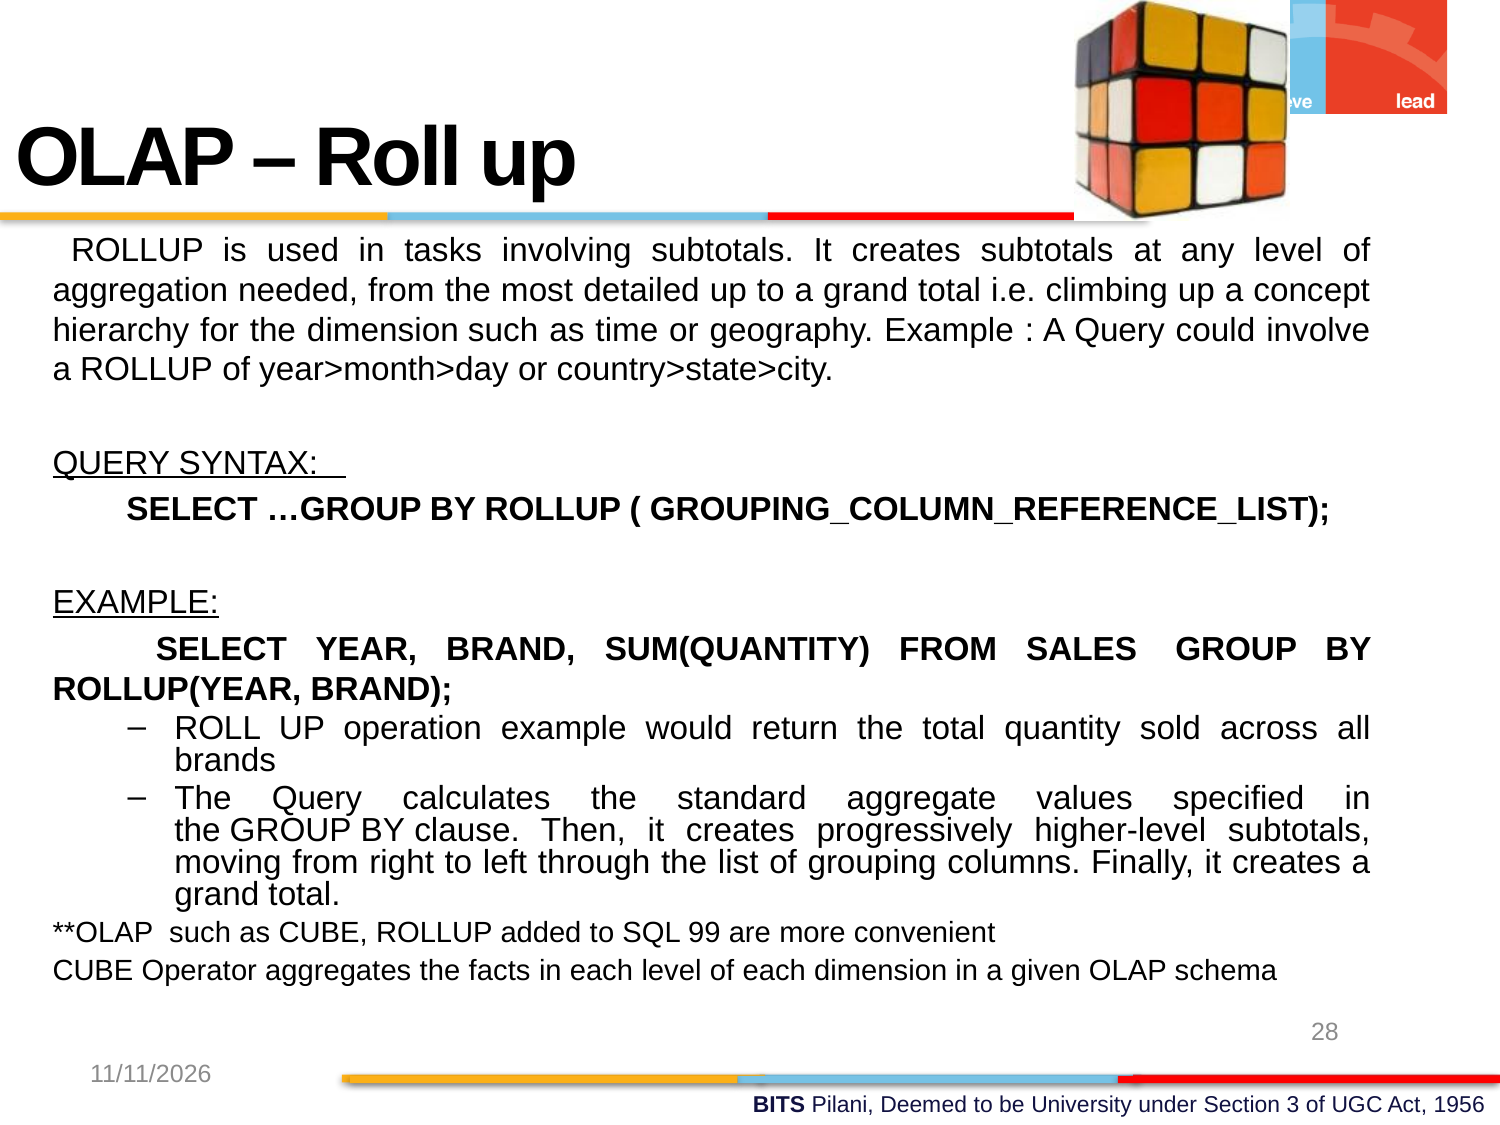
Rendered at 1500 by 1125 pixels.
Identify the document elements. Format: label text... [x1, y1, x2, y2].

title OLAP – Roll up [0, 58, 1350, 247]
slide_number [75, 1042, 425, 1103]
slide_number 28 [1149, 1000, 1500, 1061]
picture [1074, 0, 1448, 221]
list ROLLUP is used in tasks involving subtotals. It creates subtotals at any level of aggregation needed, from the most detailed up to a grand total i.e. climbing up a concept hierarchy for the dimension such as time or geography. Example : A Query could involve a ROLLUP of year>month>day or country>state>city. QUERY SYNTAX: SELECT …GROUP BY ROLLUP ( GROUPING_COLUMN_REFERENCE_LIST); EXAMPLE: SELECT year, brand, SUM(quantity) FROM SALES GROUP BY ROLLUP(year, brand); ROLL UP operation example would return the total quantity sold across all brands The Query calculates the standard aggregate values specified in the GROUP BY clause. Then, it creates progressively higher-level subtotals, moving from right to left through the list of grouping columns. Finally, it creates a grand total. **OLAP such as CUBE, ROLLUP added to SQL 99 are more convenient CUBE Operator aggregates the facts in each level of each dimension in a given OLAP schema [37, 220, 1388, 1088]
